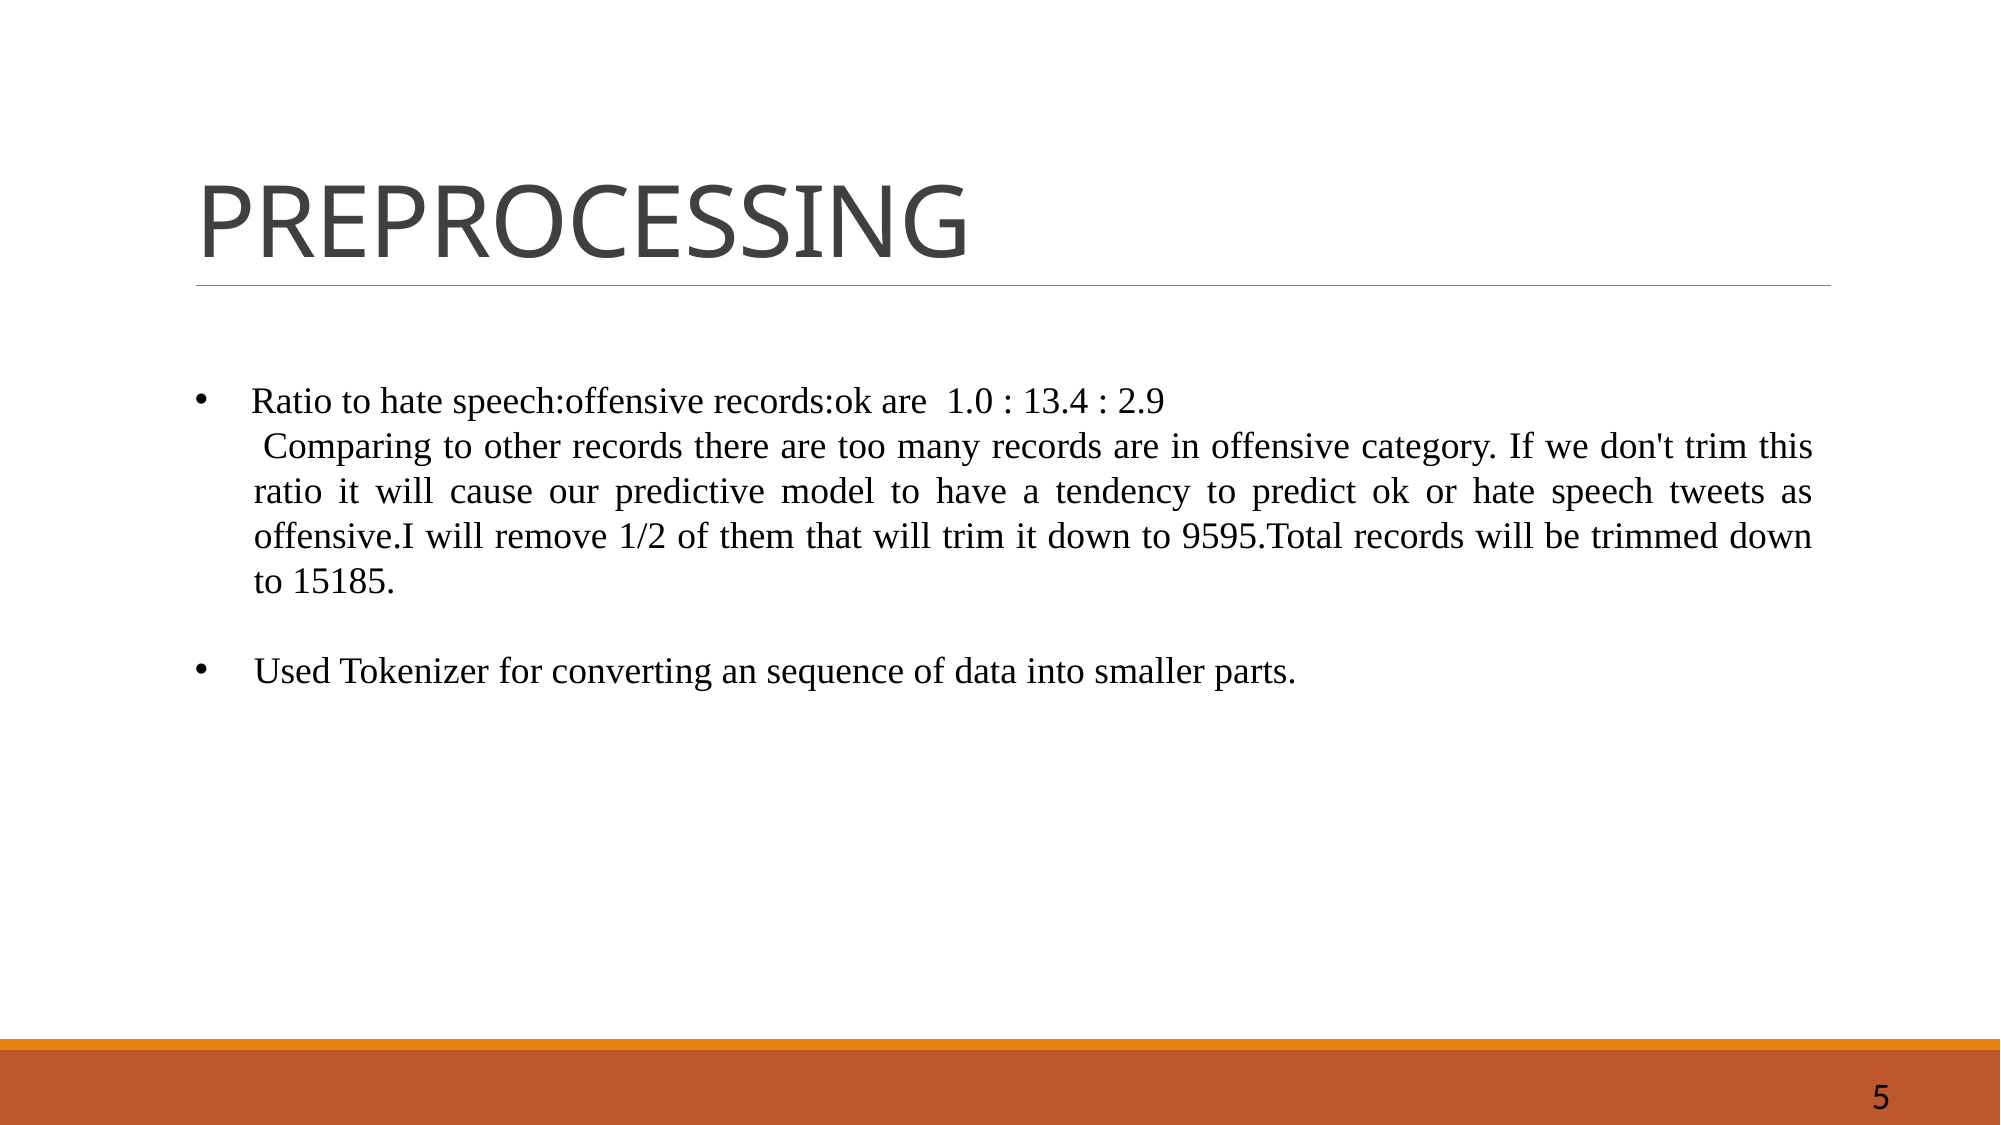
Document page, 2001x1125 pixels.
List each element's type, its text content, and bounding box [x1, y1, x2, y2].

text_box 5 [1856, 1064, 1962, 1125]
title PREPROCESSING [180, 47, 1830, 285]
text_box Ratio to hate speech:offensive records:ok are 1.0 : 13.4 : 2.9 Comparing to other records there are too many records are in offensive category. If we don't trim this ratio it will cause our predictive model to have a tendency to predict ok or hate speech tweets as offensive.I will remove 1/2 of them that will trim it down to 9595.Total records will be trimmed down to 15185. Used Tokenizer for converting an sequence of data into smaller parts. [179, 368, 1830, 834]
